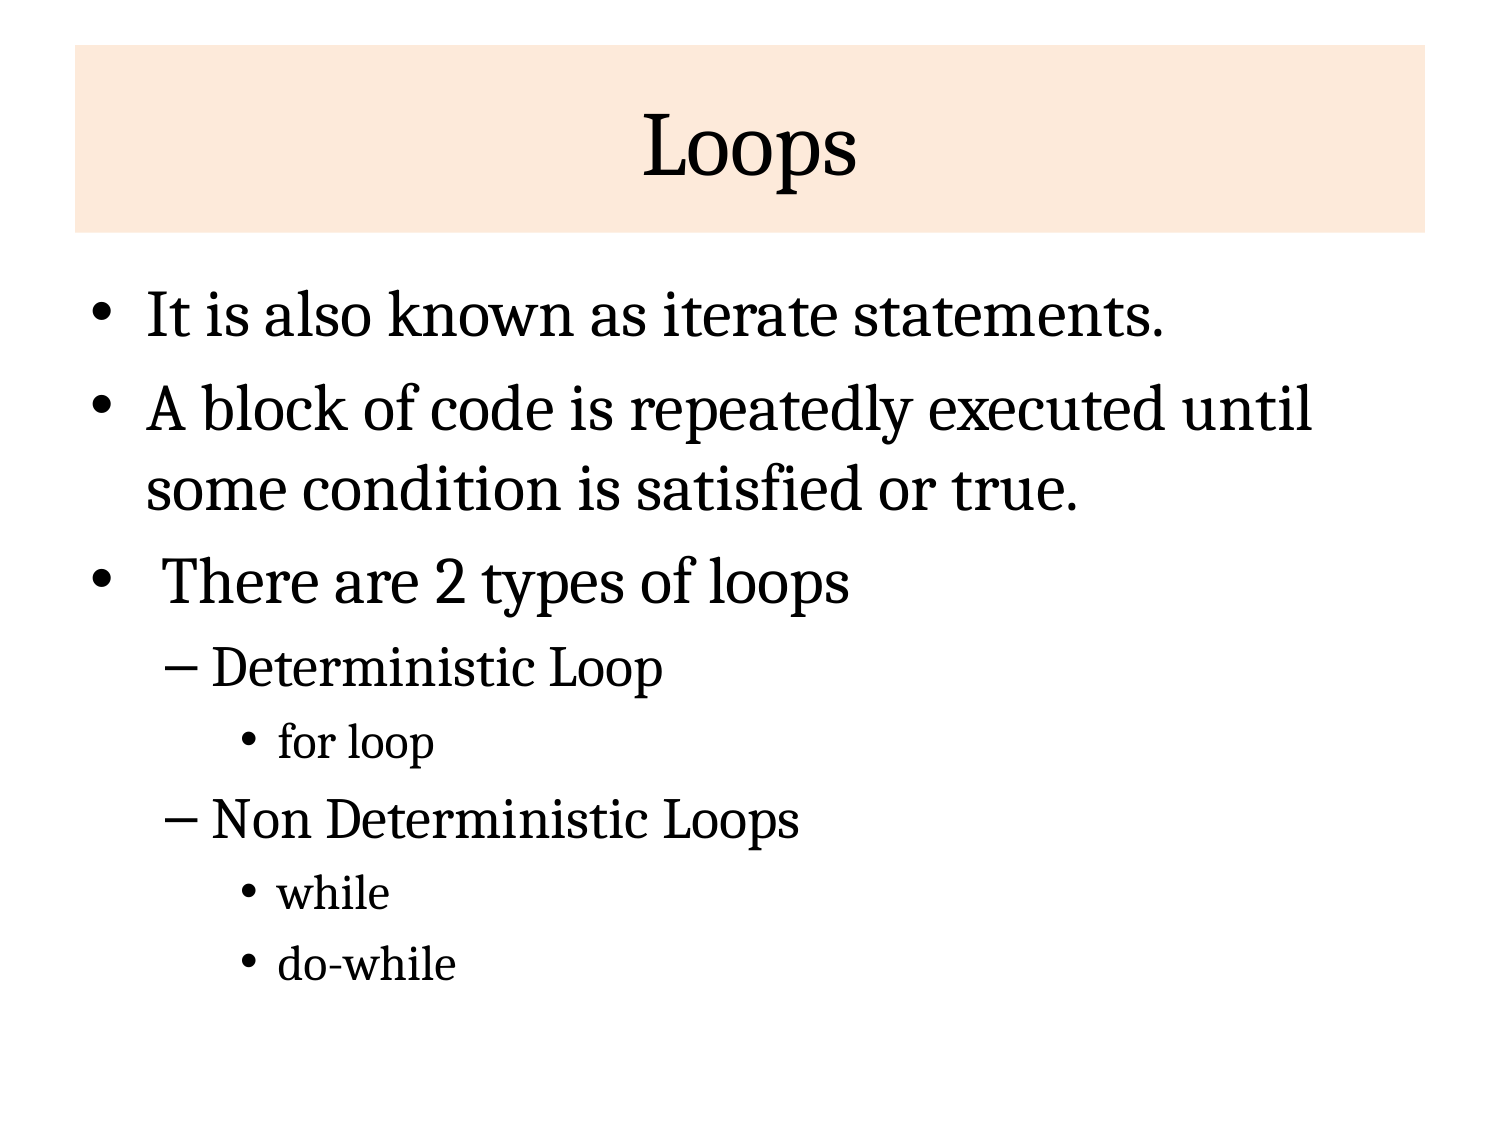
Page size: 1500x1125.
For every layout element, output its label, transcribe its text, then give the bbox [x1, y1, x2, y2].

list It is also known as iterate statements. A block of code is repeatedly executed until some condition is satisfied or true. There are 2 types of loops Deterministic Loop for loop Non Deterministic Loops while do-while [75, 262, 1425, 1005]
title Loops [75, 45, 1425, 233]
